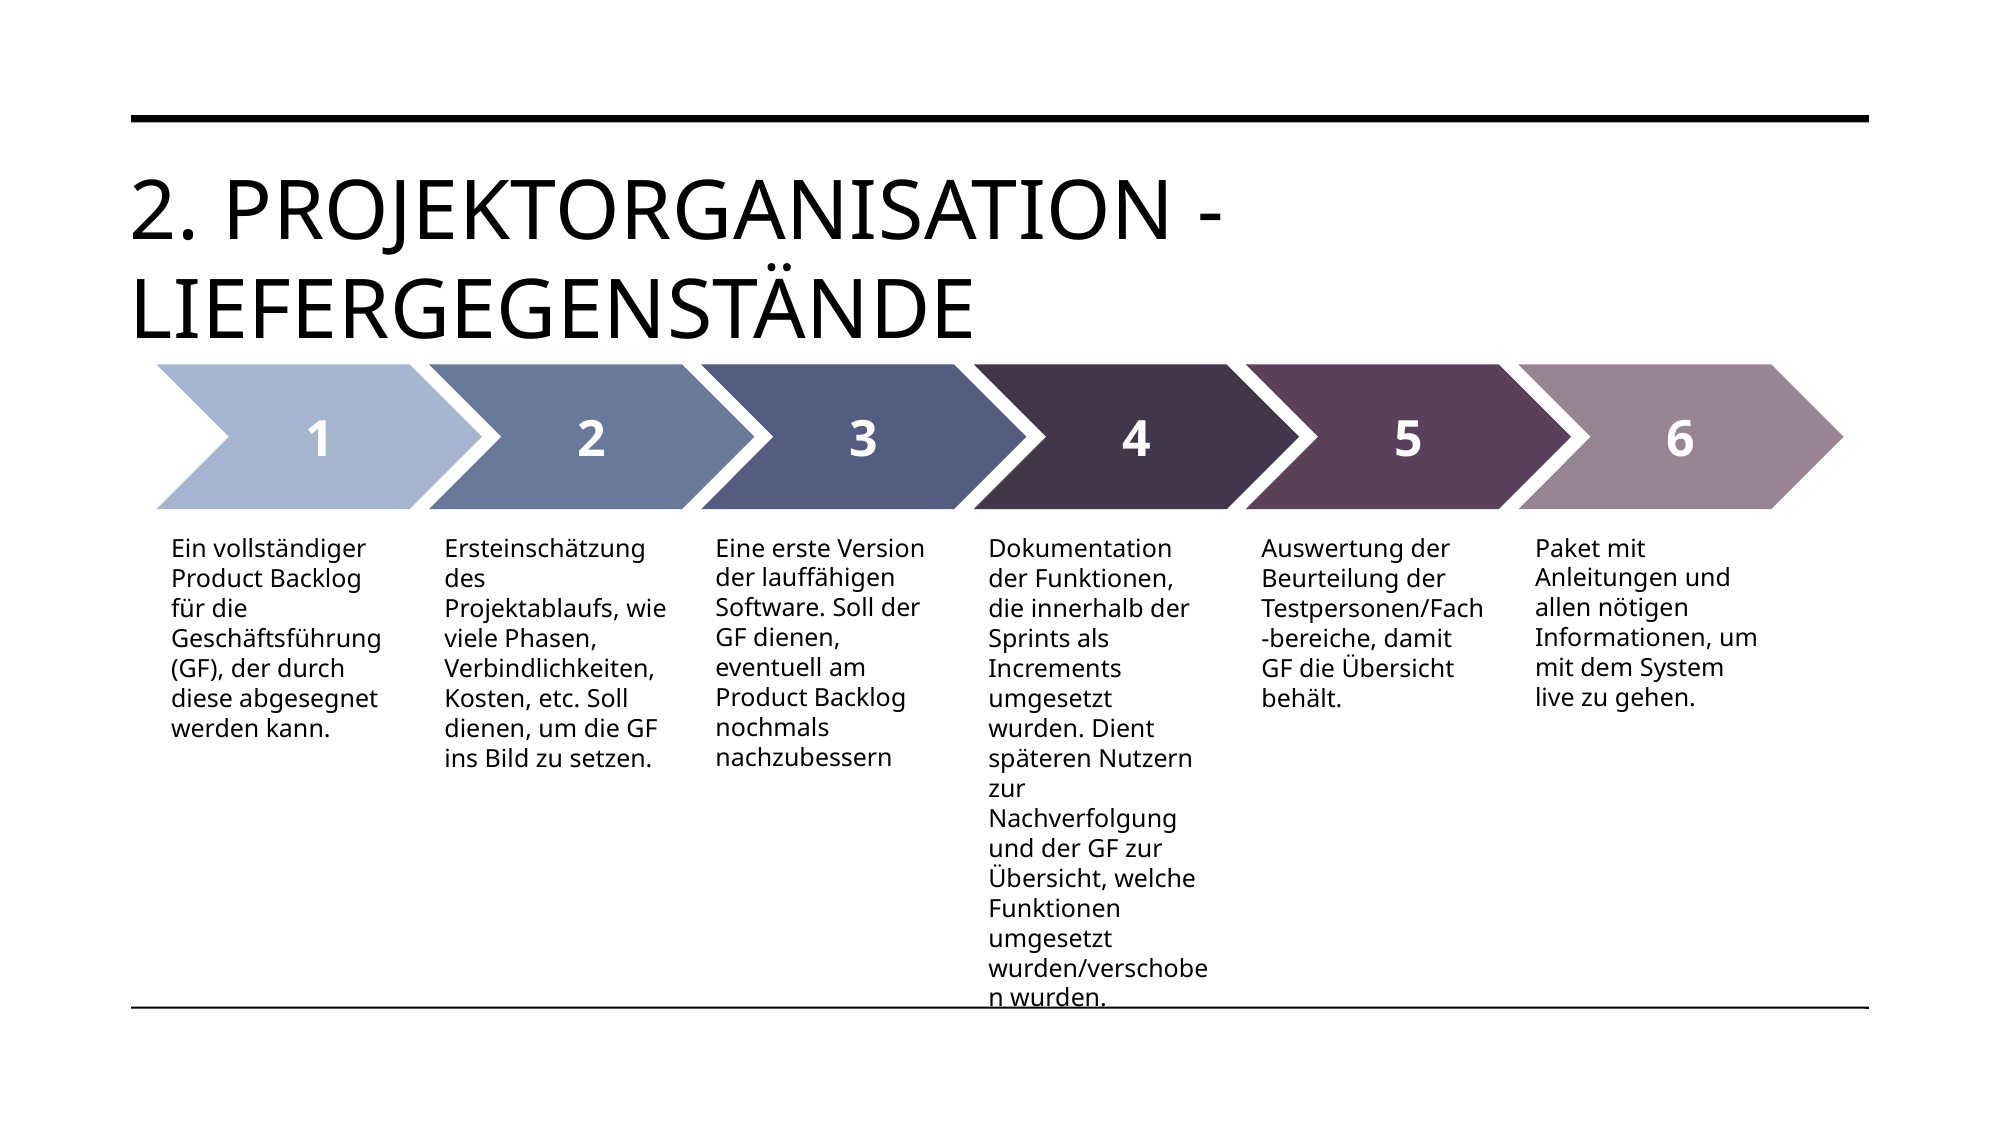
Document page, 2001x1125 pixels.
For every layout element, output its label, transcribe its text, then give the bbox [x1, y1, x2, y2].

text_box Auswertung der Beurteilung der Testpersonen/Fach-bereiche, damit GF die Übersicht behält. [1246, 525, 1500, 720]
text_box Ersteinschätzung des Projektablaufs, wie viele Phasen, Verbindlichkeiten, Kosten, etc. Soll dienen, um die GF ins Bild zu setzen. [429, 525, 682, 780]
text_box Eine erste Version der lauffähigen Software. Soll der GF dienen, eventuell am Product Backlog nochmals nachzubessern [700, 524, 954, 779]
text_box Dokumentation der Funktionen, die innerhalb der Sprints als Increments umgesetzt wurden. Dient späteren Nutzern zur Nachverfolgung und der GF zur Übersicht, welche Funktionen umgesetzt wurden/verschoben wurden. [973, 525, 1227, 1020]
text_box Ein vollständiger Product Backlog für die Geschäftsführung (GF), der durch diese abgesegnet werden kann. [156, 525, 409, 750]
text_box 2 [427, 363, 756, 510]
text_box 6 [1517, 363, 1845, 510]
title 2. Projektorganisation - Liefergegenstände [114, 149, 1869, 365]
text_box 5 [1244, 363, 1572, 510]
text_box Paket mit Anleitungen und allen nötigen Informationen, um mit dem System live zu gehen. [1520, 524, 1774, 719]
text_box 3 [699, 363, 1028, 510]
text_box 4 [972, 363, 1300, 510]
text_box 1 [155, 363, 483, 510]
